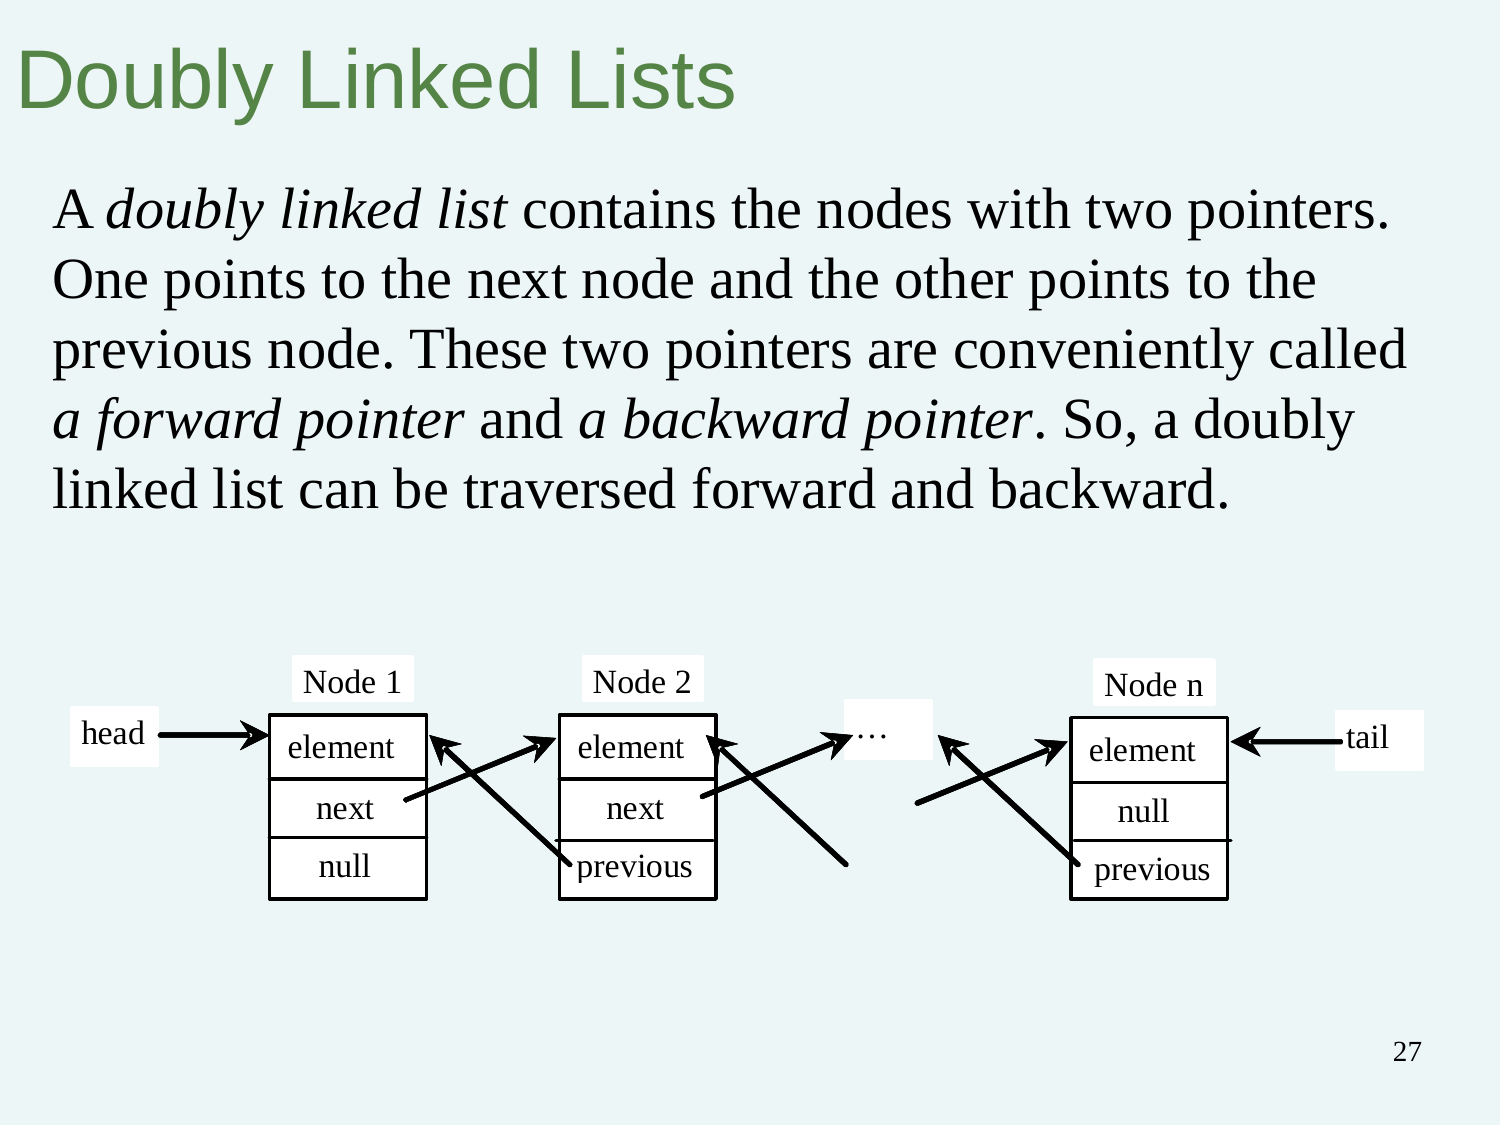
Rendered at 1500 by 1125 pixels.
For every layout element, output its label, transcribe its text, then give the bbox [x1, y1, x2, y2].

title Doubly Linked Lists [0, 37, 1450, 113]
list A doubly linked list contains the nodes with two pointers. One points to the next node and the other points to the previous node. These two pointers are conveniently called a forward pointer and a backward pointer. So, a doubly linked list can be traversed forward and backward. [37, 162, 1463, 499]
slide_number 27 [1124, 999, 1438, 1076]
list A doubly linked list contains the nodes with two pointers. One points to the next node and the other points to the previous node. These two pointers are conveniently called a forward pointer and a backward pointer. So, a doubly linked list can be traversed forward and backward. [37, 500, 1463, 611]
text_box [37, 612, 1462, 919]
